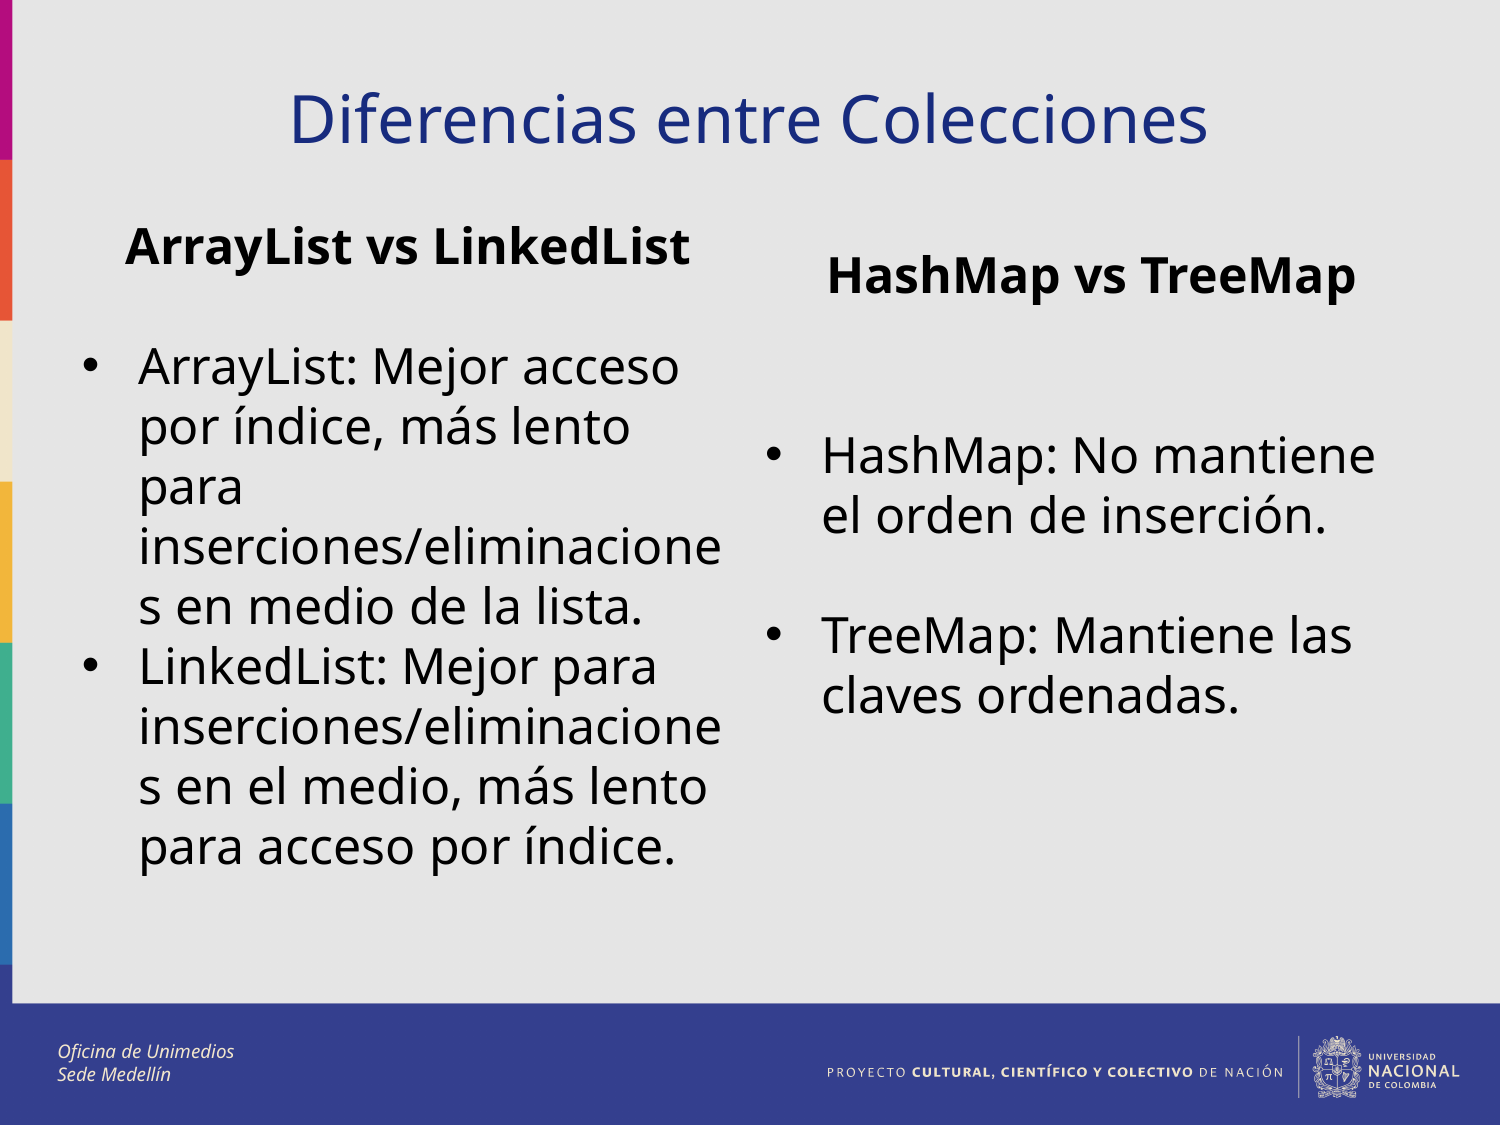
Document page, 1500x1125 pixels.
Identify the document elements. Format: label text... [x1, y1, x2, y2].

picture [0, 0, 1500, 1125]
text_box Diferencias entre Colecciones [103, 83, 1397, 149]
text_box ArrayList vs LinkedList ArrayList: Mejor acceso por índice, más lento para inserciones/eliminaciones en medio de la lista. LinkedList: Mejor para inserciones/eliminaciones en el medio, más lento para acceso por índice. [66, 206, 751, 882]
text_box Oficina de Unimedios Sede Medellín [42, 1032, 554, 1093]
text_box HashMap vs TreeMap HashMap: No mantiene el orden de inserción. TreeMap: Mantiene las claves ordenadas. [750, 236, 1434, 731]
